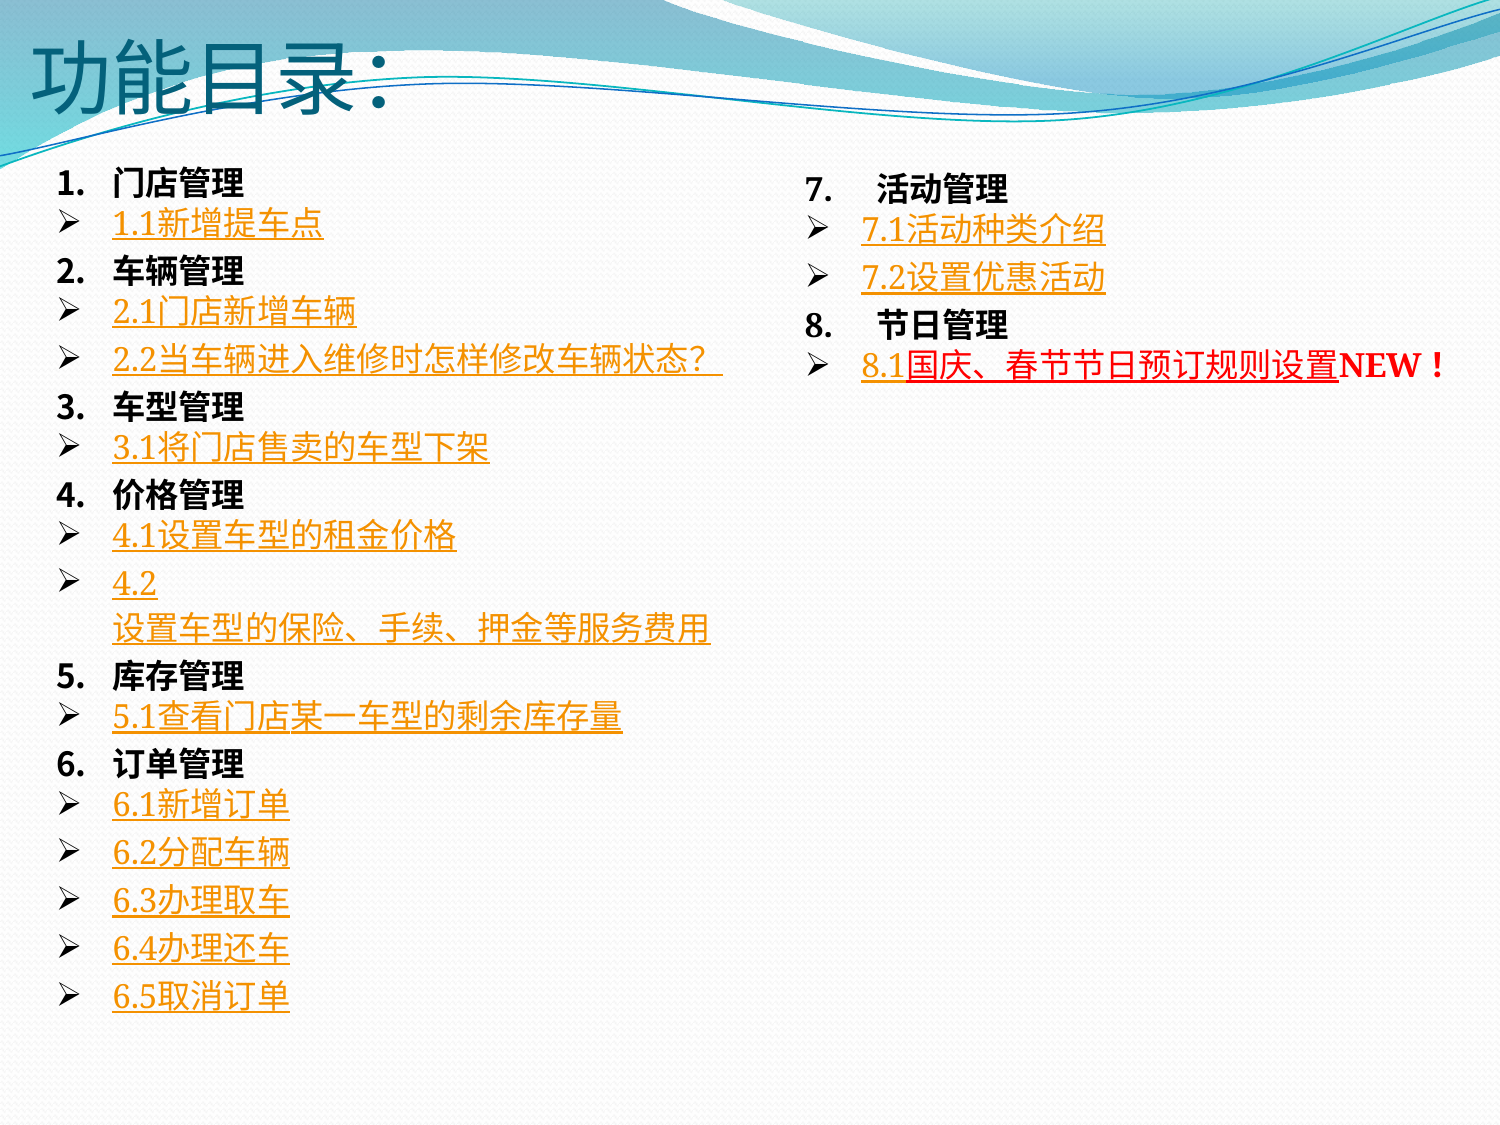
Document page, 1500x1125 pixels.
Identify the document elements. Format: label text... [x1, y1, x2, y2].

text_box 门店管理 1.1新增提车点 车辆管理 2.1门店新增车辆 2.2当车辆进入维修时怎样修改车辆状态？ 车型管理 3.1将门店售卖的车型下架 价格管理 4.1设置车型的租金价格 4.2设置车型的保险、手续、押金等服务费用 库存管理 5.1查看门店某一车型的剩余库存量 订单管理 6.1新增订单 6.2分配车辆 6.3办理取车 6.4办理还车 6.5取消订单 [41, 154, 750, 1071]
text_box 7. 活动管理 7.1活动种类介绍 7.2设置优惠活动 8. 节日管理 8.1国庆、春节节日预订规则设置NEW！ [790, 160, 1483, 480]
title 功能目录： [29, 18, 1380, 126]
